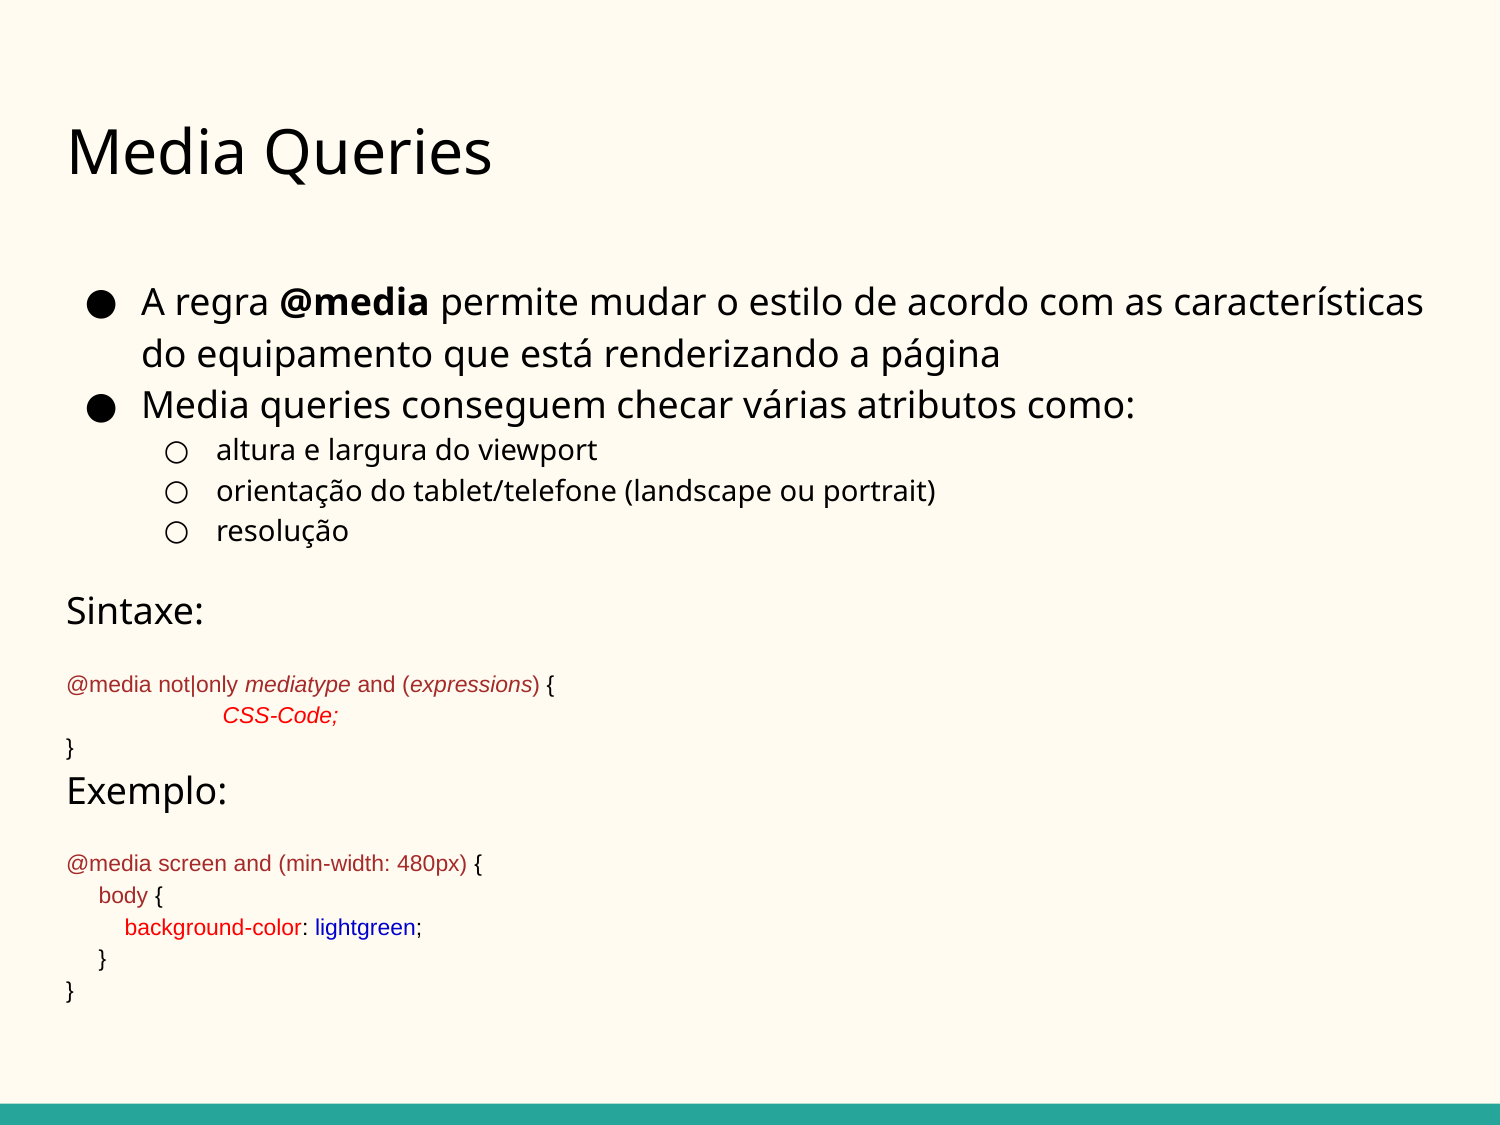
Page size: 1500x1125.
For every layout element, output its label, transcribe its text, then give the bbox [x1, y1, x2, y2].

list A regra @media permite mudar o estilo de acordo com as características do equipamento que está renderizando a página Media queries conseguem checar várias atributos como: altura e largura do viewport orientação do tablet/telefone (landscape ou portrait) resolução Sintaxe: @media not|only mediatype and (expressions) { CSS-Code; } Exemplo: @media screen and (min-width: 480px) { body { background-color: lightgreen; } } [51, 256, 1449, 1000]
title Media Queries [51, 97, 1449, 232]
